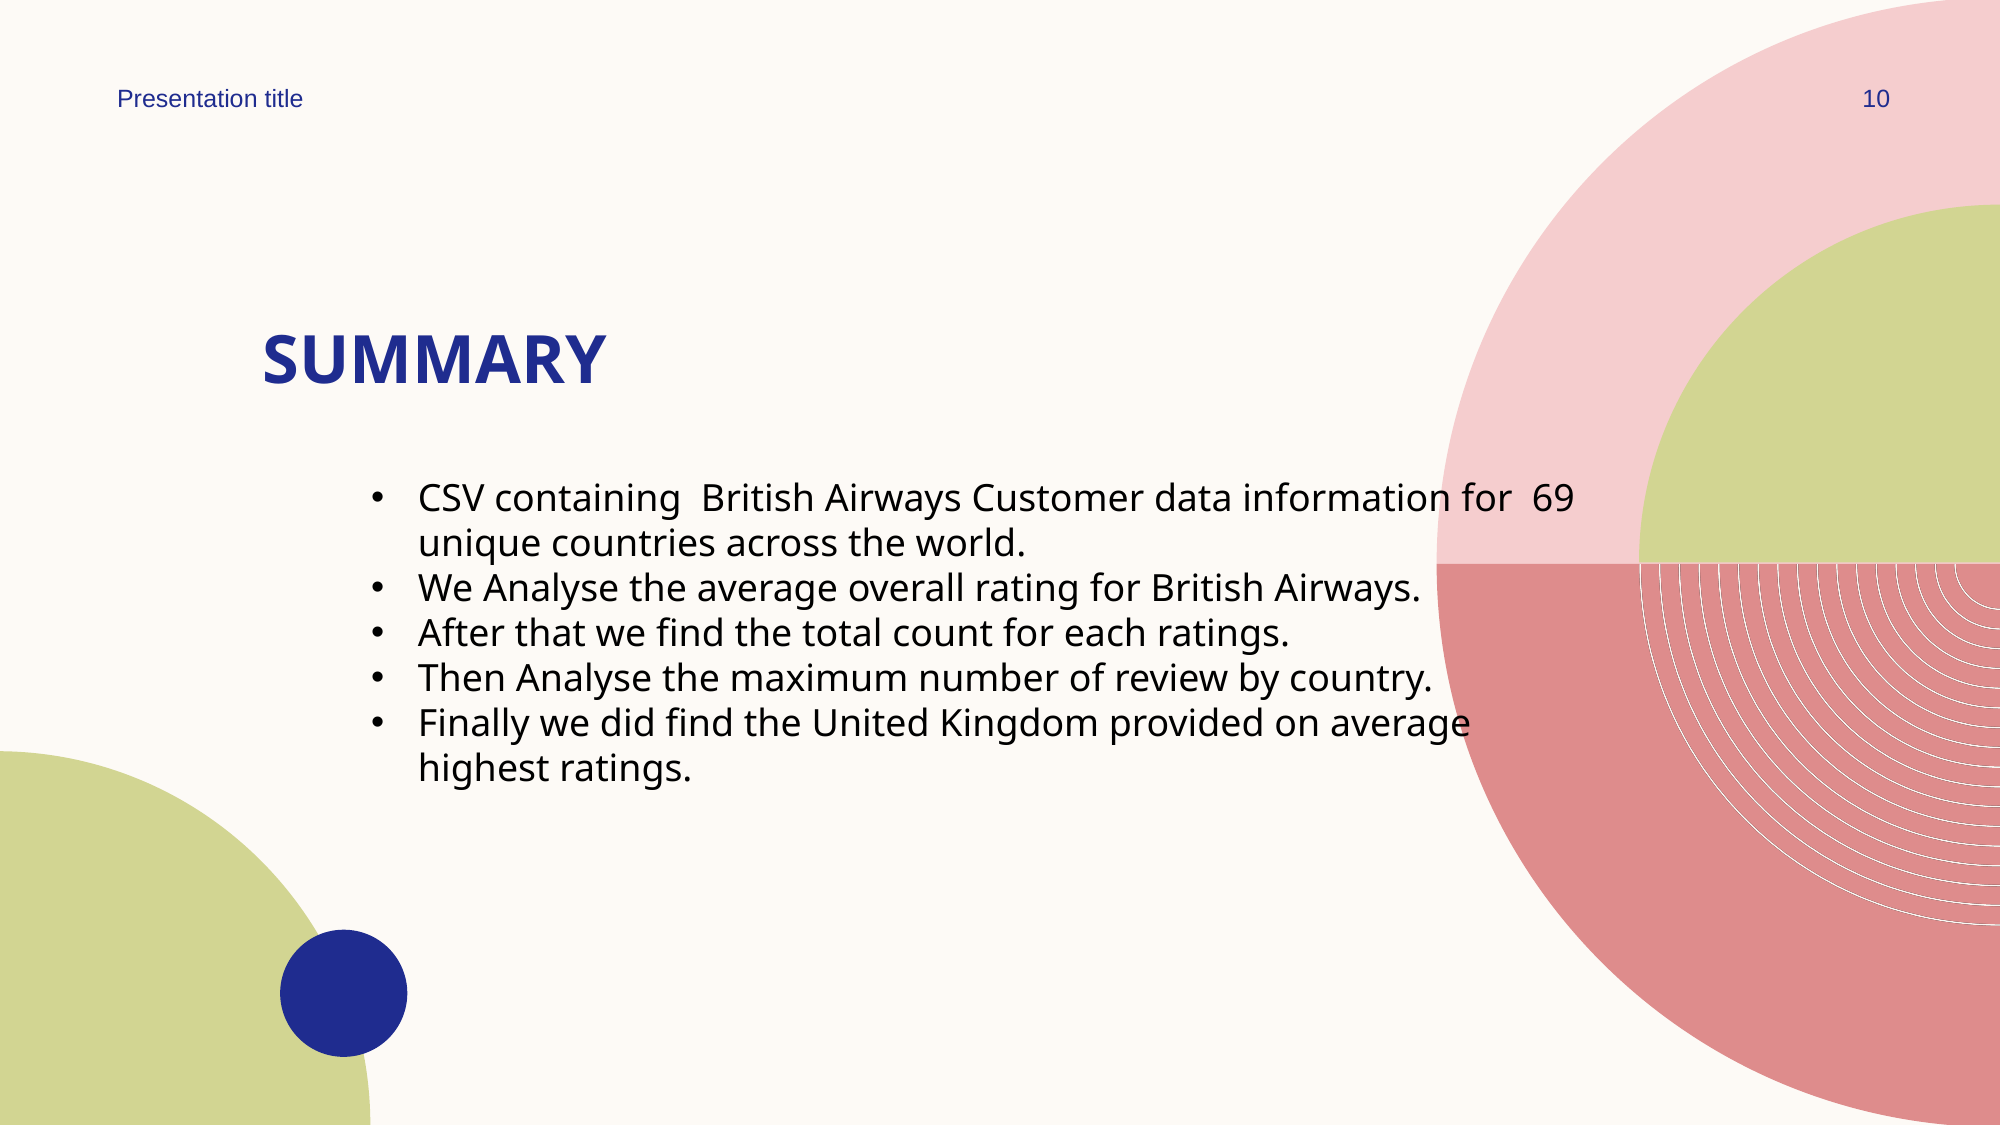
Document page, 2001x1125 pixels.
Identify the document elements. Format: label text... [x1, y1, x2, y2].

slide_number 10 [1795, 75, 1958, 120]
text_box CSV containing British Airways Customer data information for 69 unique countries across the world. We Analyse the average overall rating for British Airways. After that we find the total count for each ratings. Then Analyse the maximum number of review by country. Finally we did find the United Kingdom provided on average highest ratings. [356, 466, 1592, 797]
footer Presentation title [101, 75, 627, 120]
picture [1639, 564, 2000, 926]
list [247, 465, 1212, 909]
title SUMMARY [247, 308, 1358, 435]
